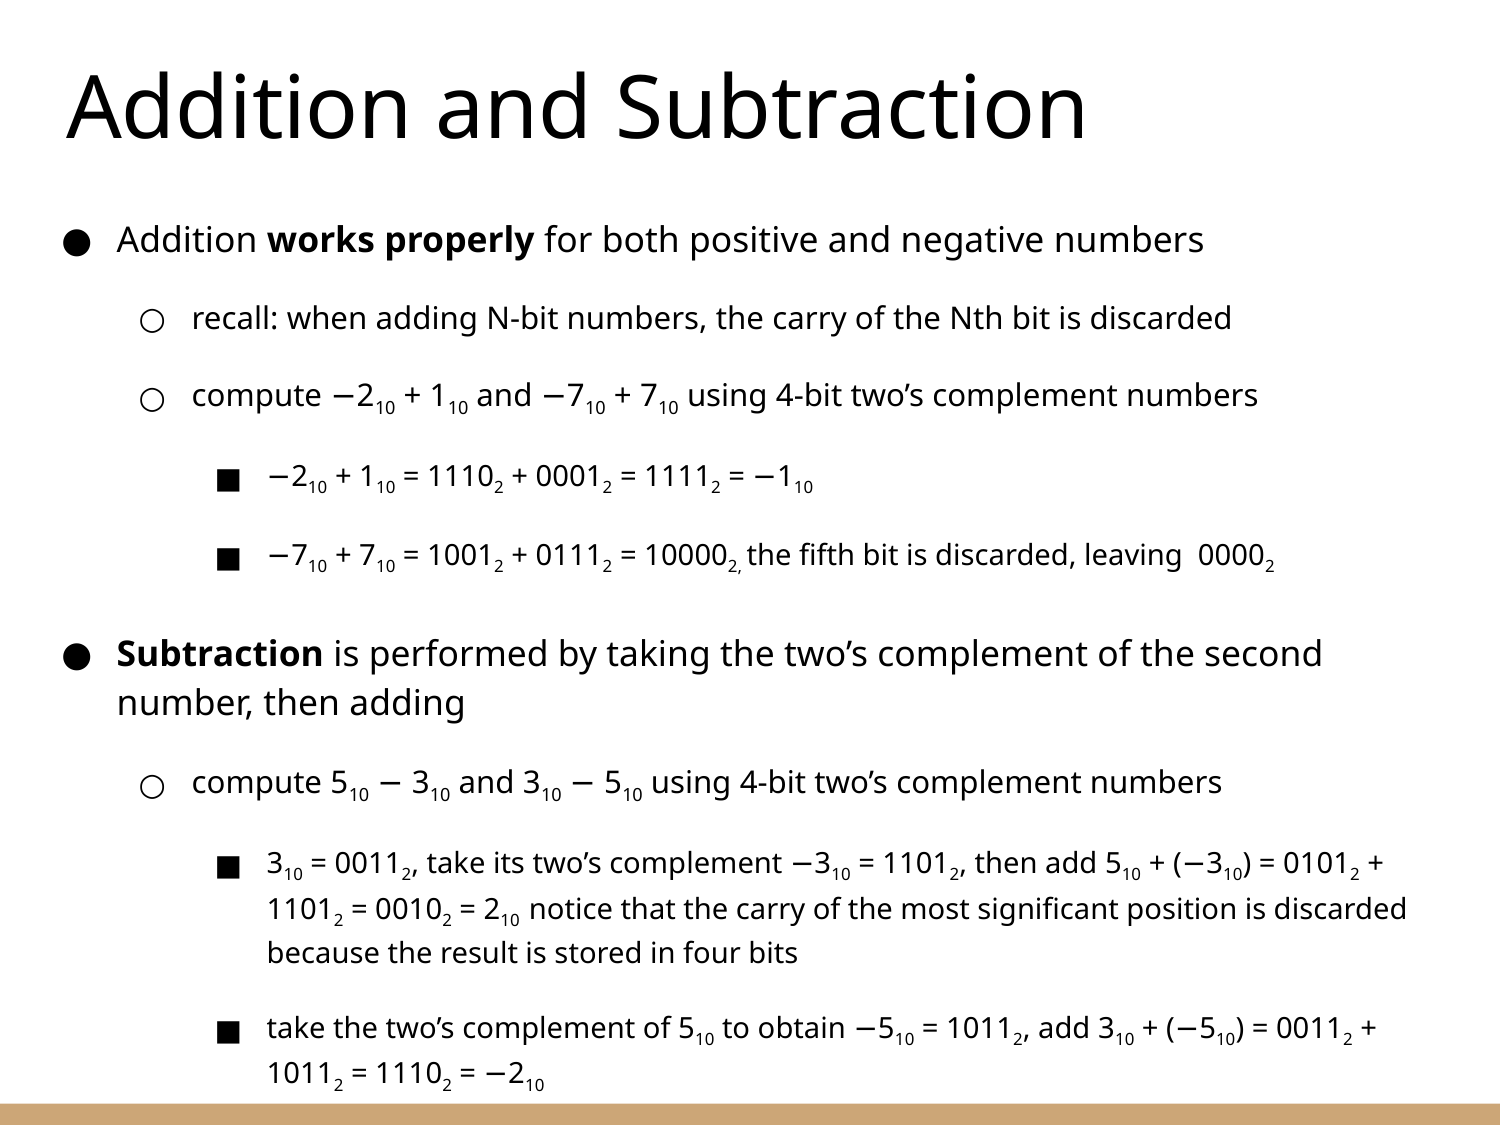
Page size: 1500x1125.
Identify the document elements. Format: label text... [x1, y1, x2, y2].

list Addition works properly for both positive and negative numbers recall: when adding N-bit numbers, the carry of the Nth bit is discarded compute −210 + 110 and −710 + 710 using 4-bit two’s complement numbers −210 + 110 = 11102 + 00012 = 11112 = −110 −710 + 710 = 10012 + 01112 = 100002, the fifth bit is discarded, leaving 00002 Subtraction is performed by taking the two’s complement of the second number, then adding compute 510 − 310 and 310 − 510 using 4-bit two’s complement numbers 310 = 00112, take its two’s complement −310 = 11012, then add 510 + (−310) = 01012 + 11012 = 00102 = 210 notice that the carry of the most significant position is discarded because the result is stored in four bits take the two’s complement of 510 to obtain −510 = 10112, add 310 + (−510) = 00112 + 10112 = 11102 = −210 [26, 195, 1474, 1080]
title Addition and Subtraction [51, 69, 1449, 172]
